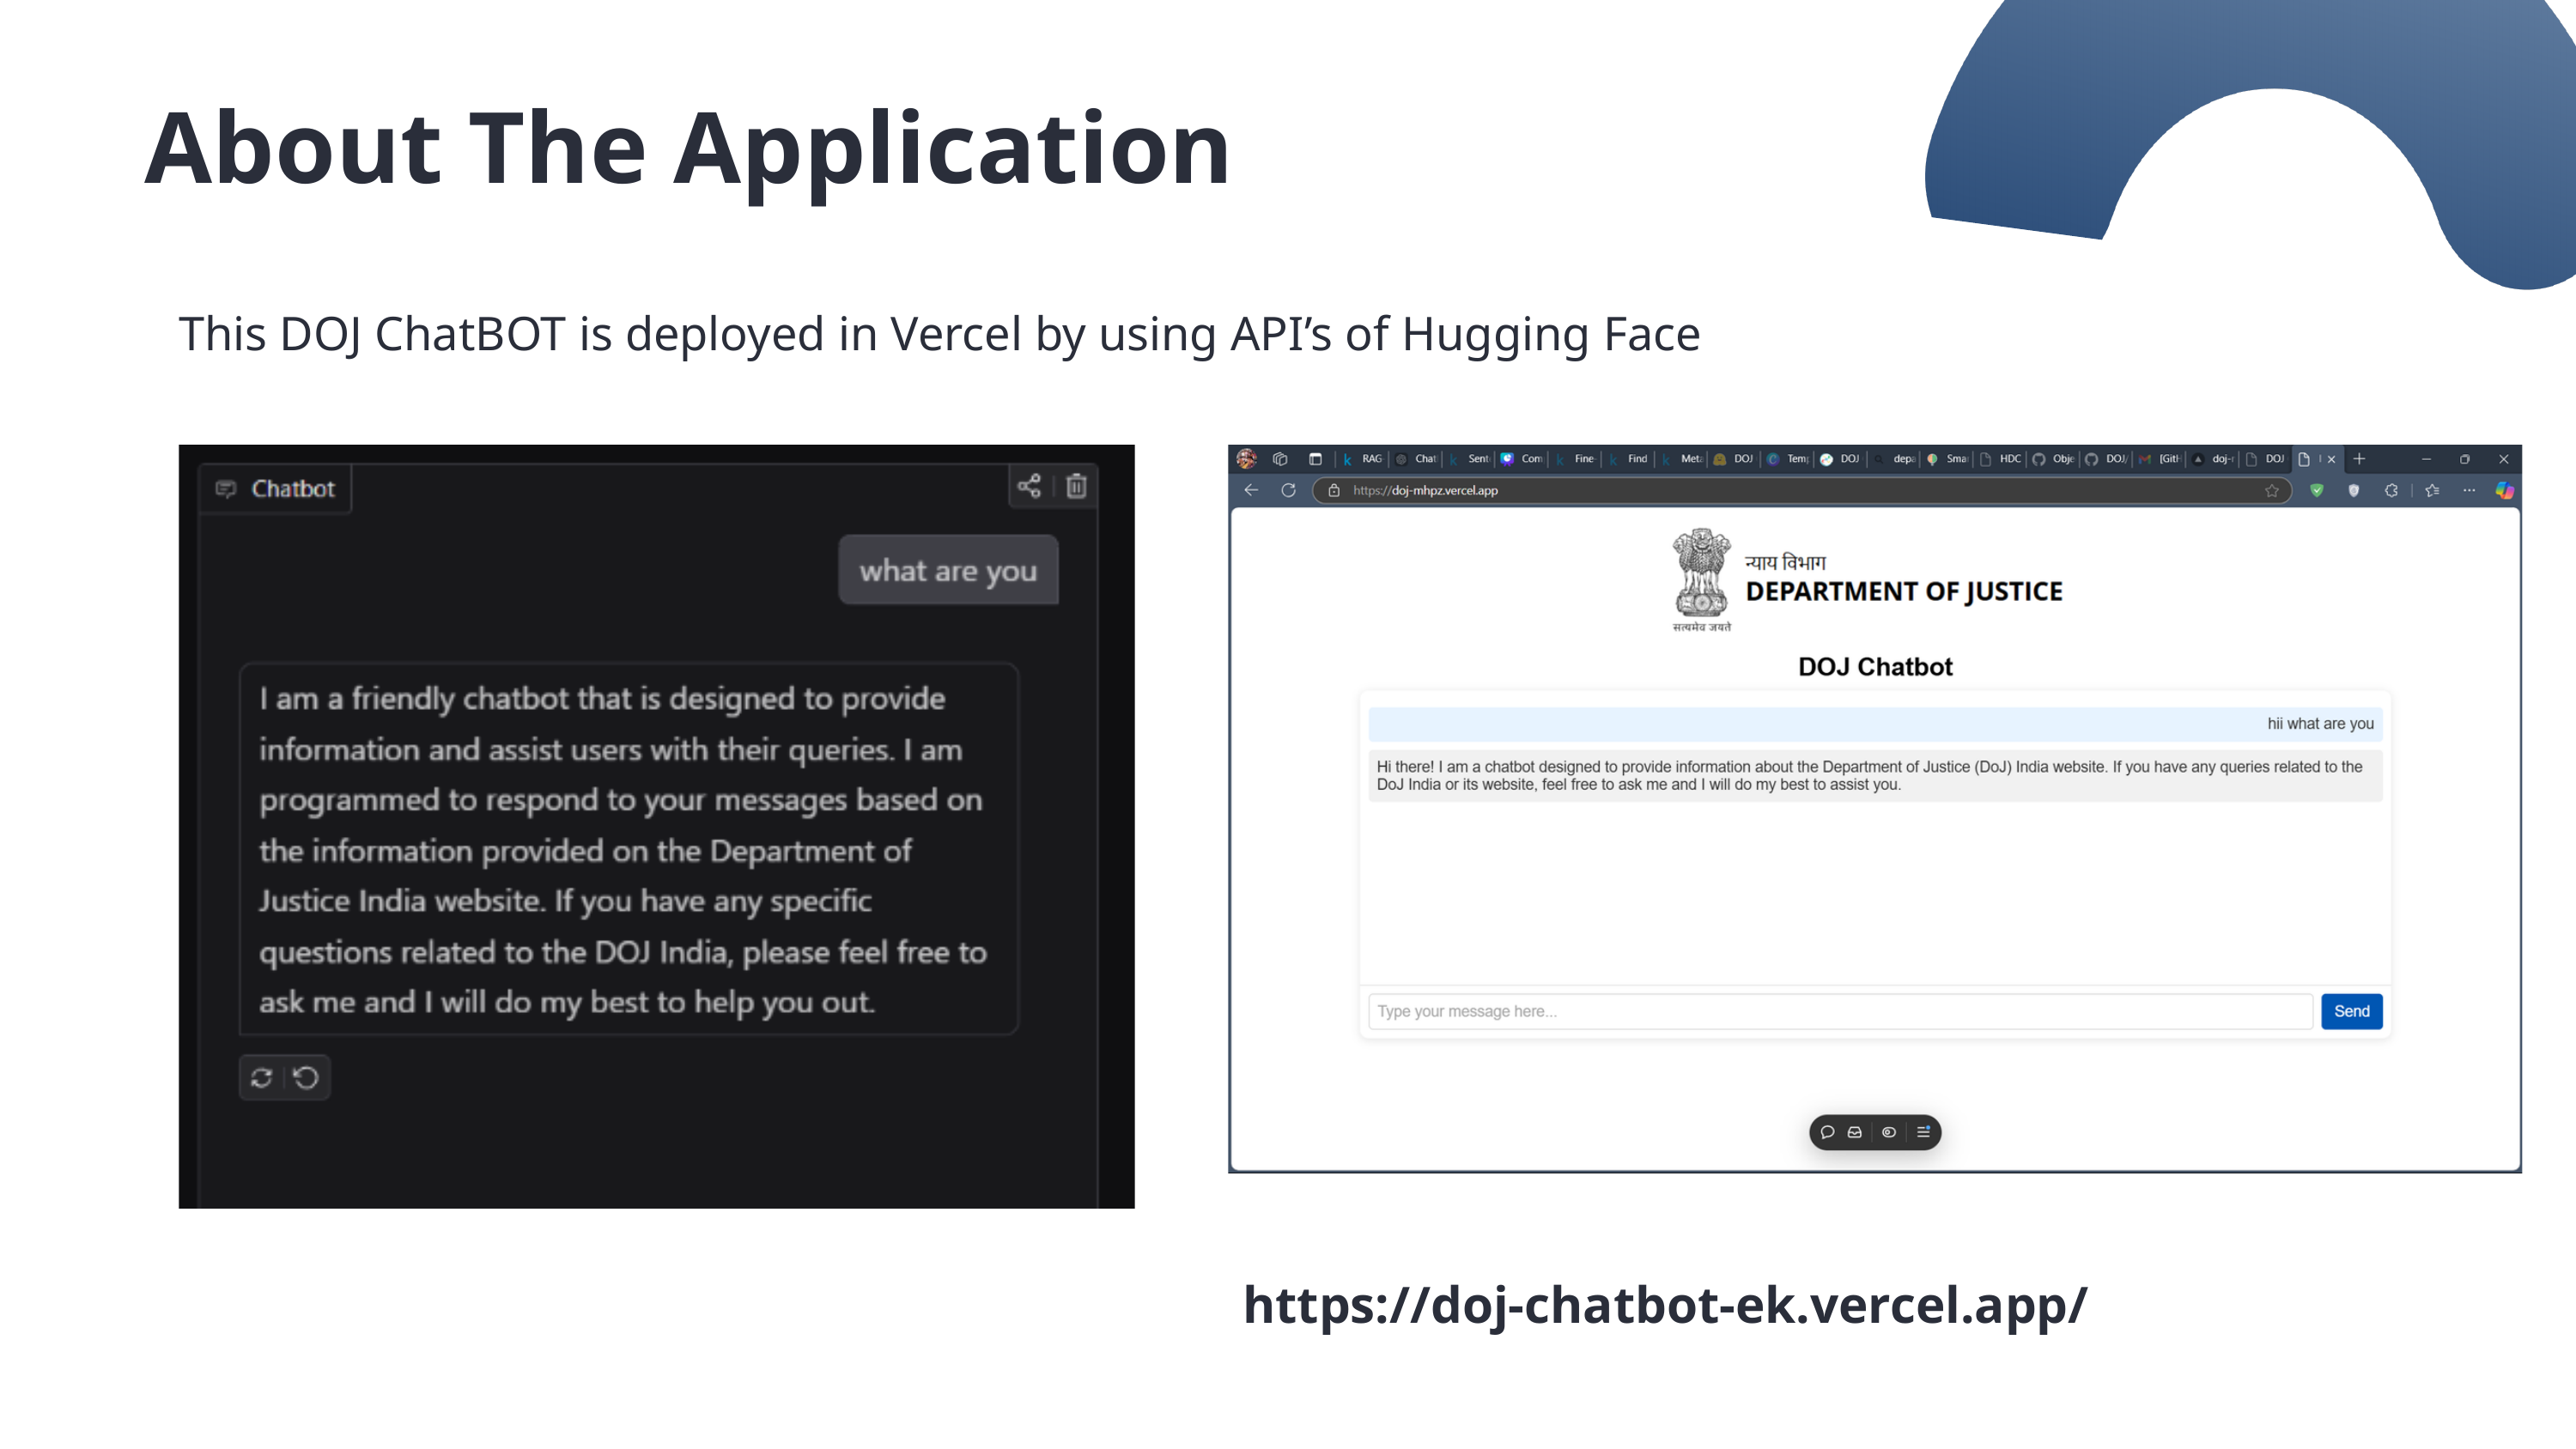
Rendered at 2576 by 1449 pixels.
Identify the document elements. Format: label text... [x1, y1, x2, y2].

text_box [1228, 445, 2523, 1173]
text_box [1912, 0, 2576, 303]
text_box [179, 445, 1135, 1209]
text_box This DOJ ChatBOT is deployed in Vercel by using API’s of Hugging Face [179, 294, 2432, 361]
text_box https://doj-chatbot-ek.vercel.app/ [1228, 1268, 2104, 1334]
text_box About The Application [144, 75, 1413, 203]
